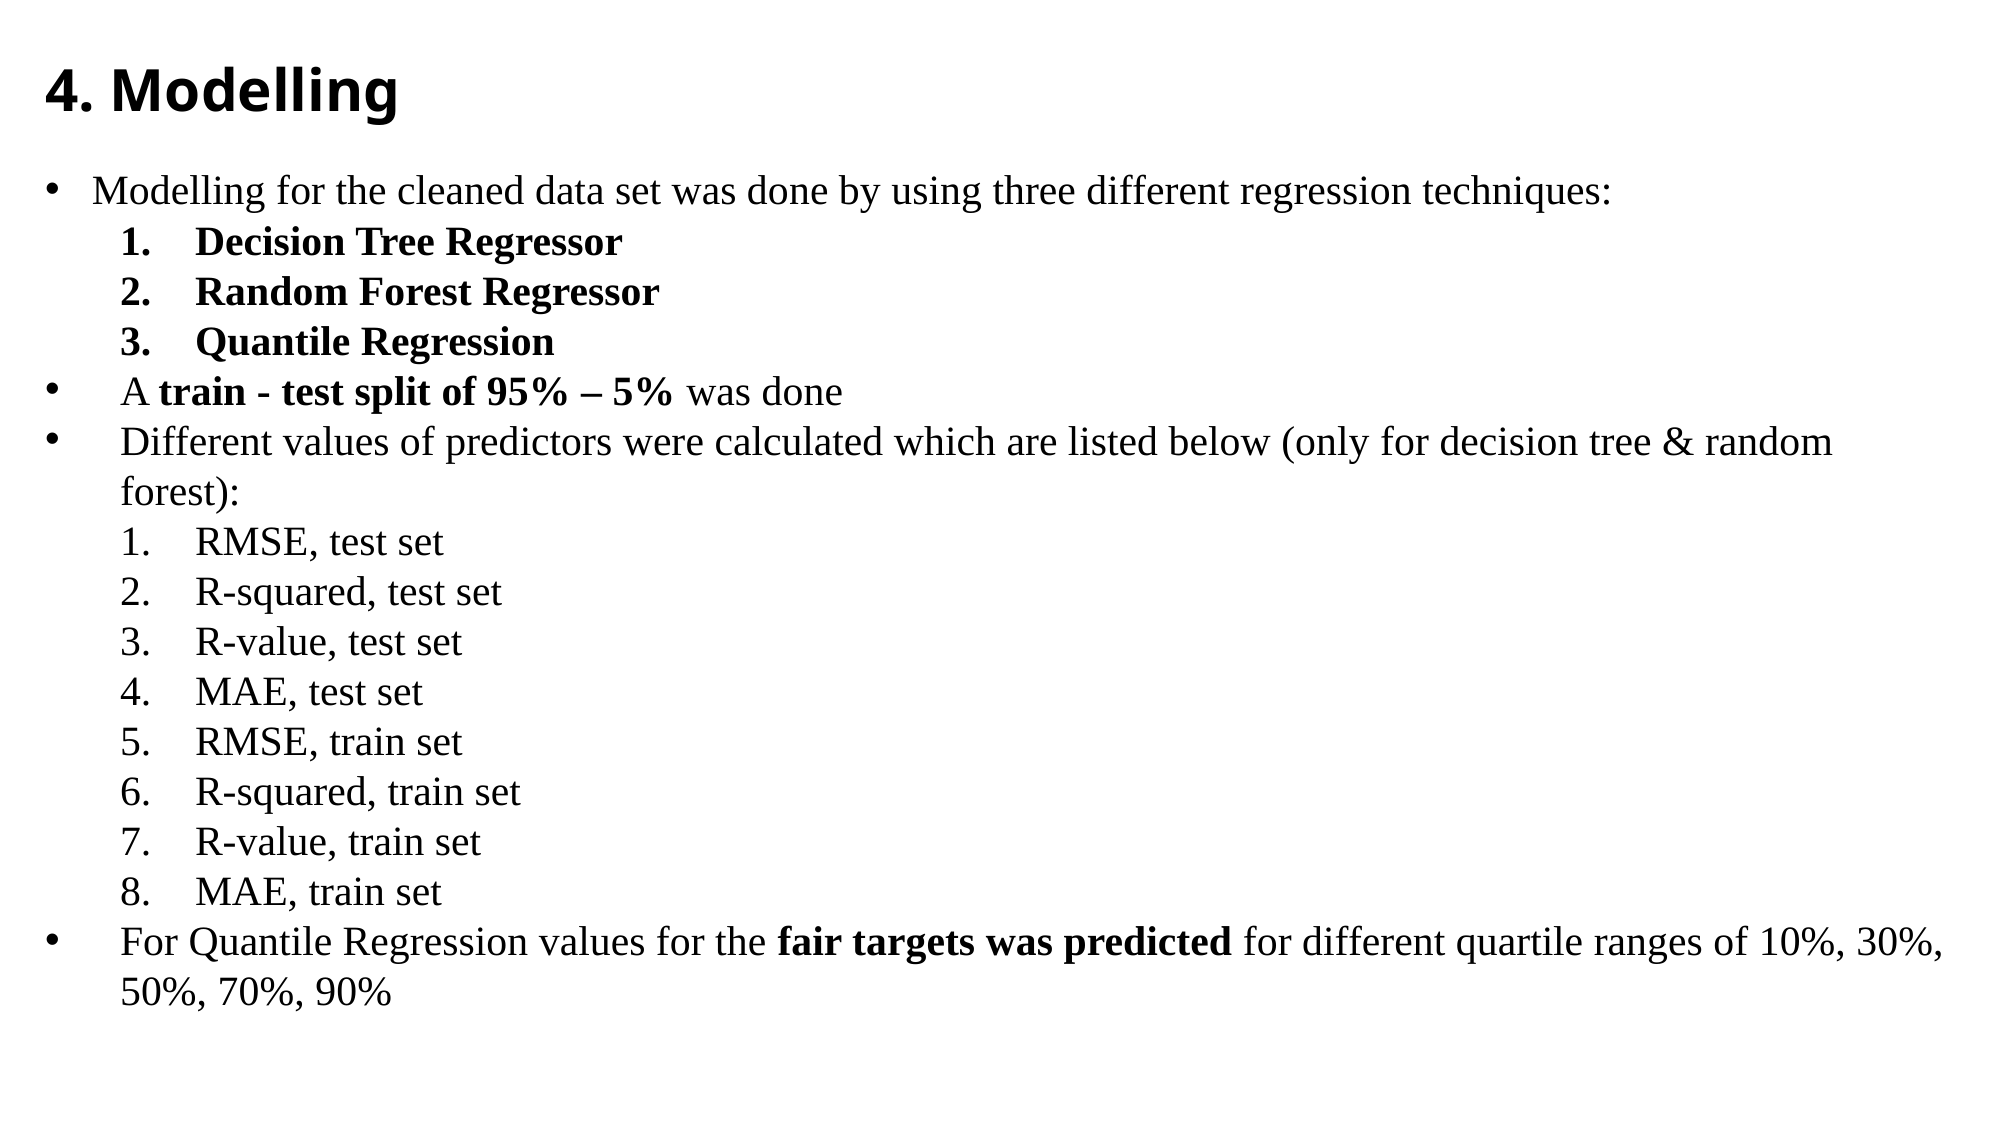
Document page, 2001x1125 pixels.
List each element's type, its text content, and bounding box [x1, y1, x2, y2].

text_box Modelling for the cleaned data set was done by using three different regression techniques: Decision Tree Regressor Random Forest Regressor Quantile Regression A train - test split of 95% – 5% was done Different values of predictors were calculated which are listed below (only for decision tree & random forest): RMSE, test set R-squared, test set R-value, test set MAE, test set RMSE, train set R-squared, train set R-value, train set MAE, train set For Quantile Regression values for the fair targets was predicted for different quartile ranges of 10%, 30%, 50%, 70%, 90% [30, 156, 1979, 1072]
text_box 4. Modelling [30, 45, 1778, 131]
